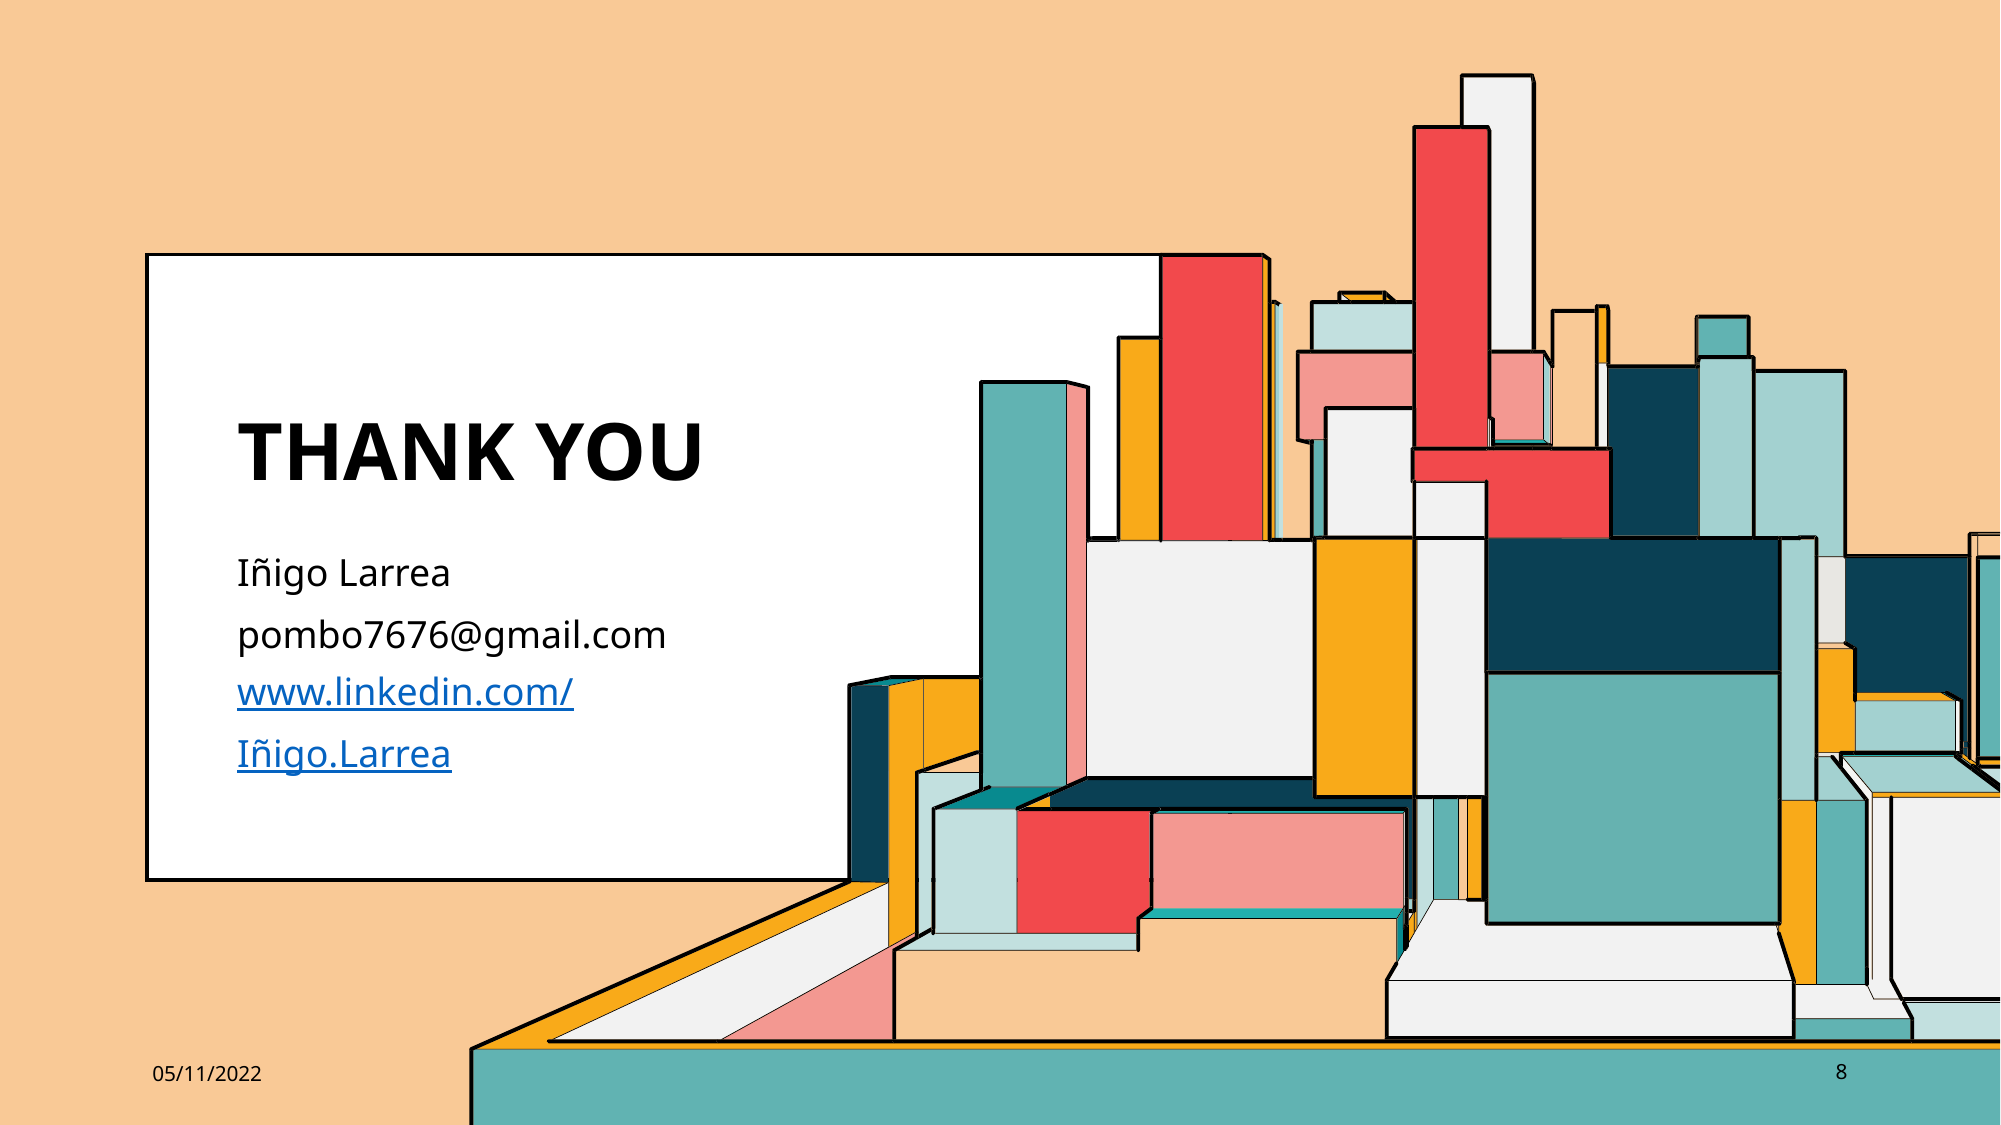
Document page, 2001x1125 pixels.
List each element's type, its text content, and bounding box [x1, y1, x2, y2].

list Iñigo Larrea pombo7676@gmail.com www.linkedin.com/Iñigo.Larrea [221, 523, 797, 819]
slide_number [137, 1042, 588, 1103]
title THANK YOU [221, 288, 929, 506]
slide_number 8 [1412, 1042, 1863, 1103]
